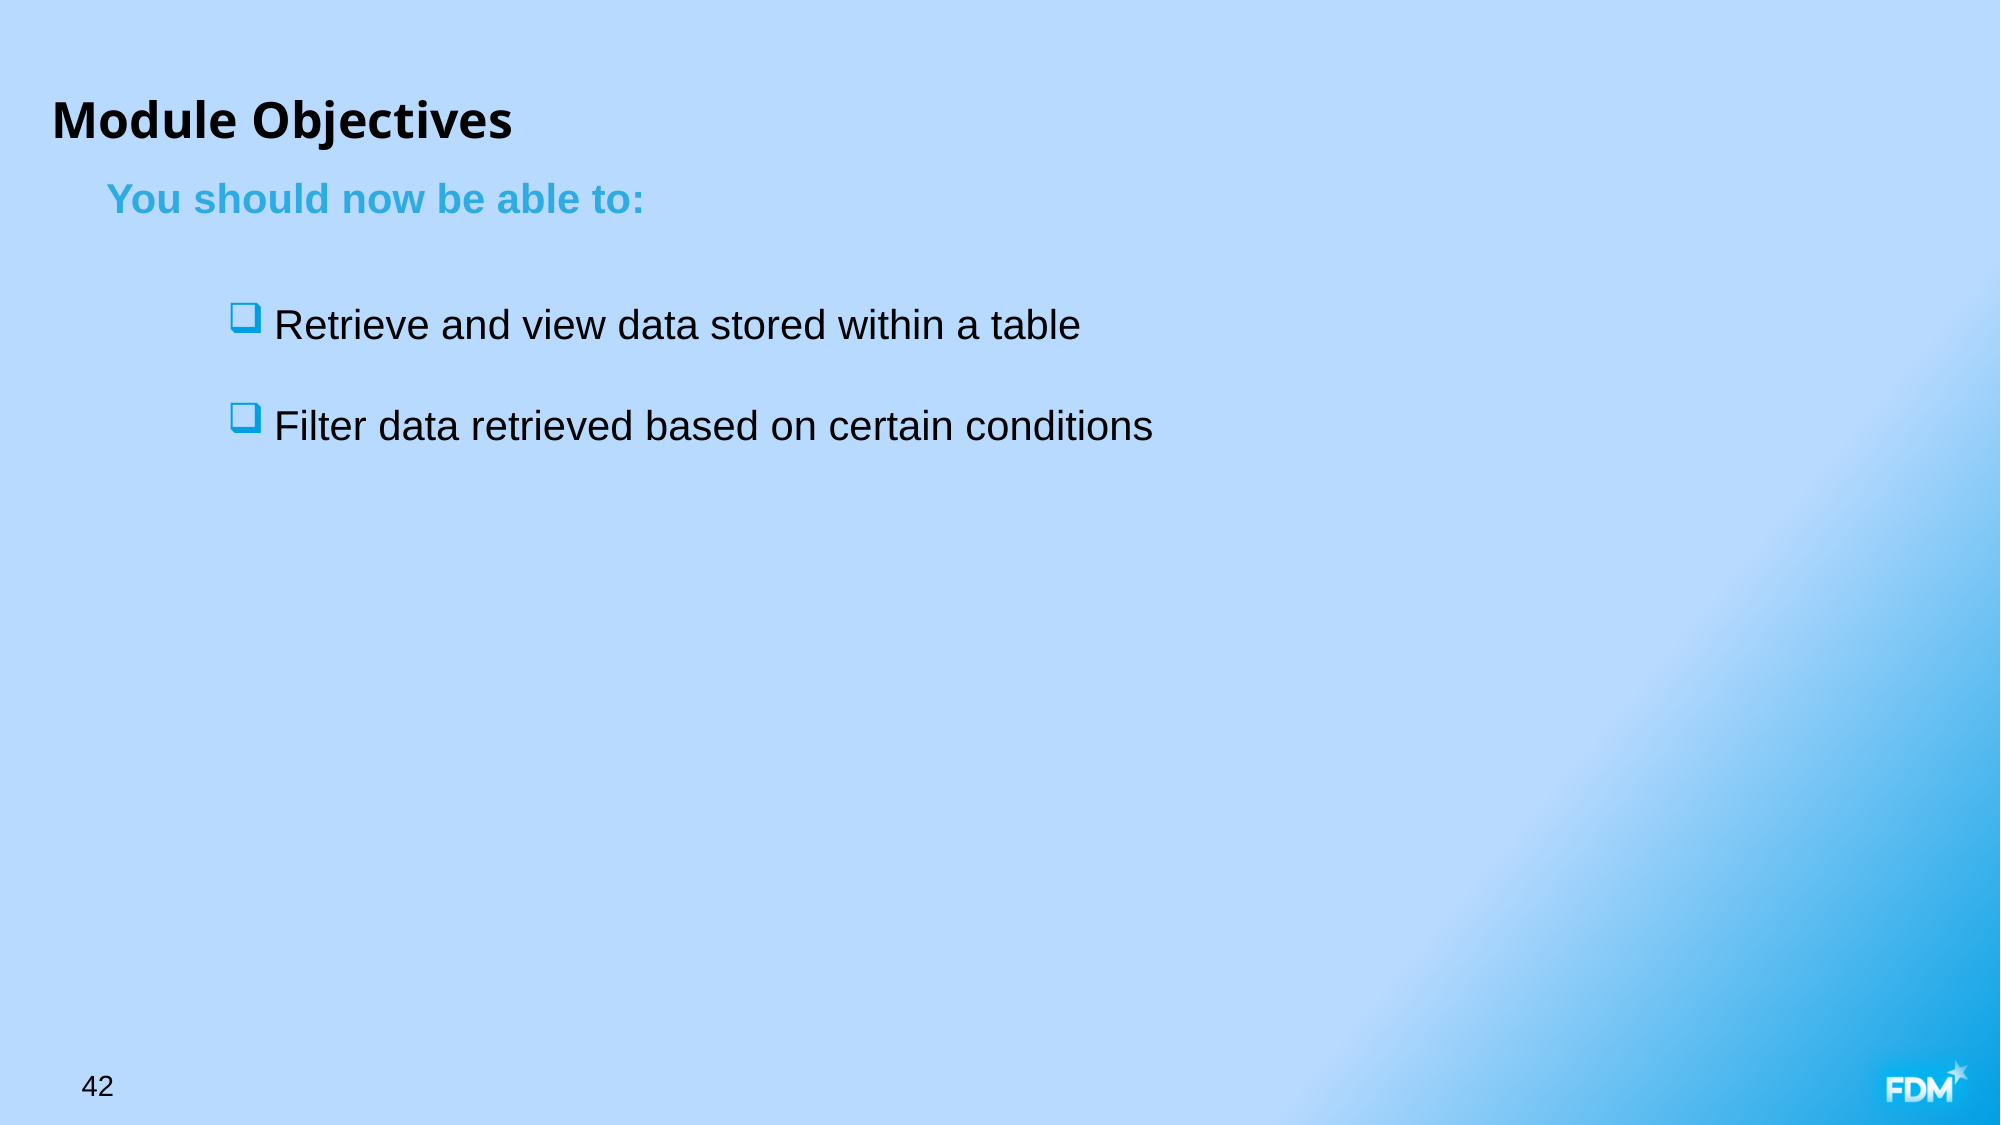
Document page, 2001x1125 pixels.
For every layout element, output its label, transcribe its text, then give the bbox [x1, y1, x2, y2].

text_box Module Objectives [39, 76, 1879, 159]
text_box You should now be able to: [94, 160, 1916, 234]
slide_number 42 [66, 1060, 534, 1110]
picture [1858, 1029, 2000, 1125]
text_box Retrieve and view data stored within a table Filter data retrieved based on certain conditions [212, 290, 1213, 456]
